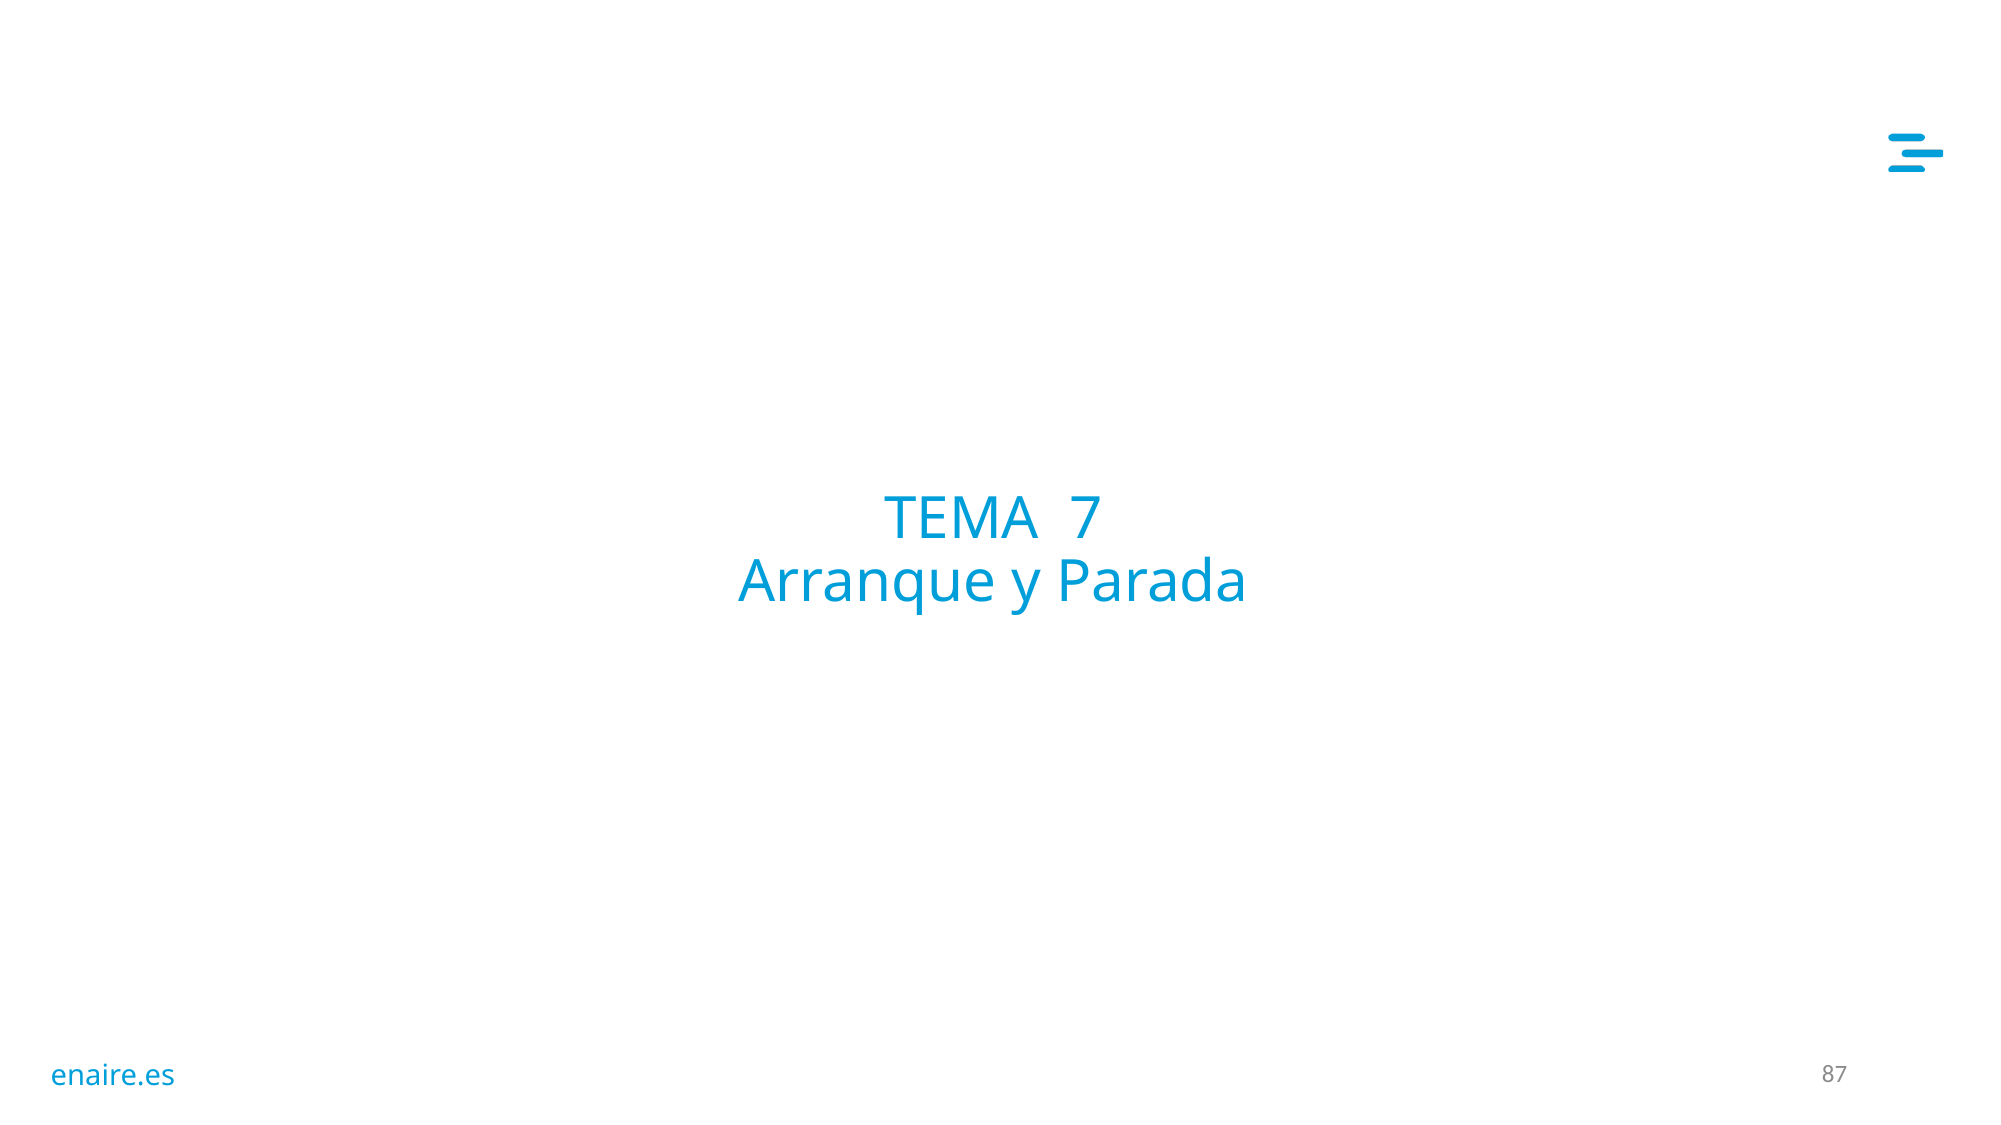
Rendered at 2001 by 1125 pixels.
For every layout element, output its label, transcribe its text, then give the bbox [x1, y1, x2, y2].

slide_number 87 [1412, 1042, 1863, 1103]
text_box enaire.es [50, 1056, 283, 1092]
text_box TEMA 7 Arranque y Parada [306, 457, 1681, 645]
picture [1888, 133, 1944, 172]
